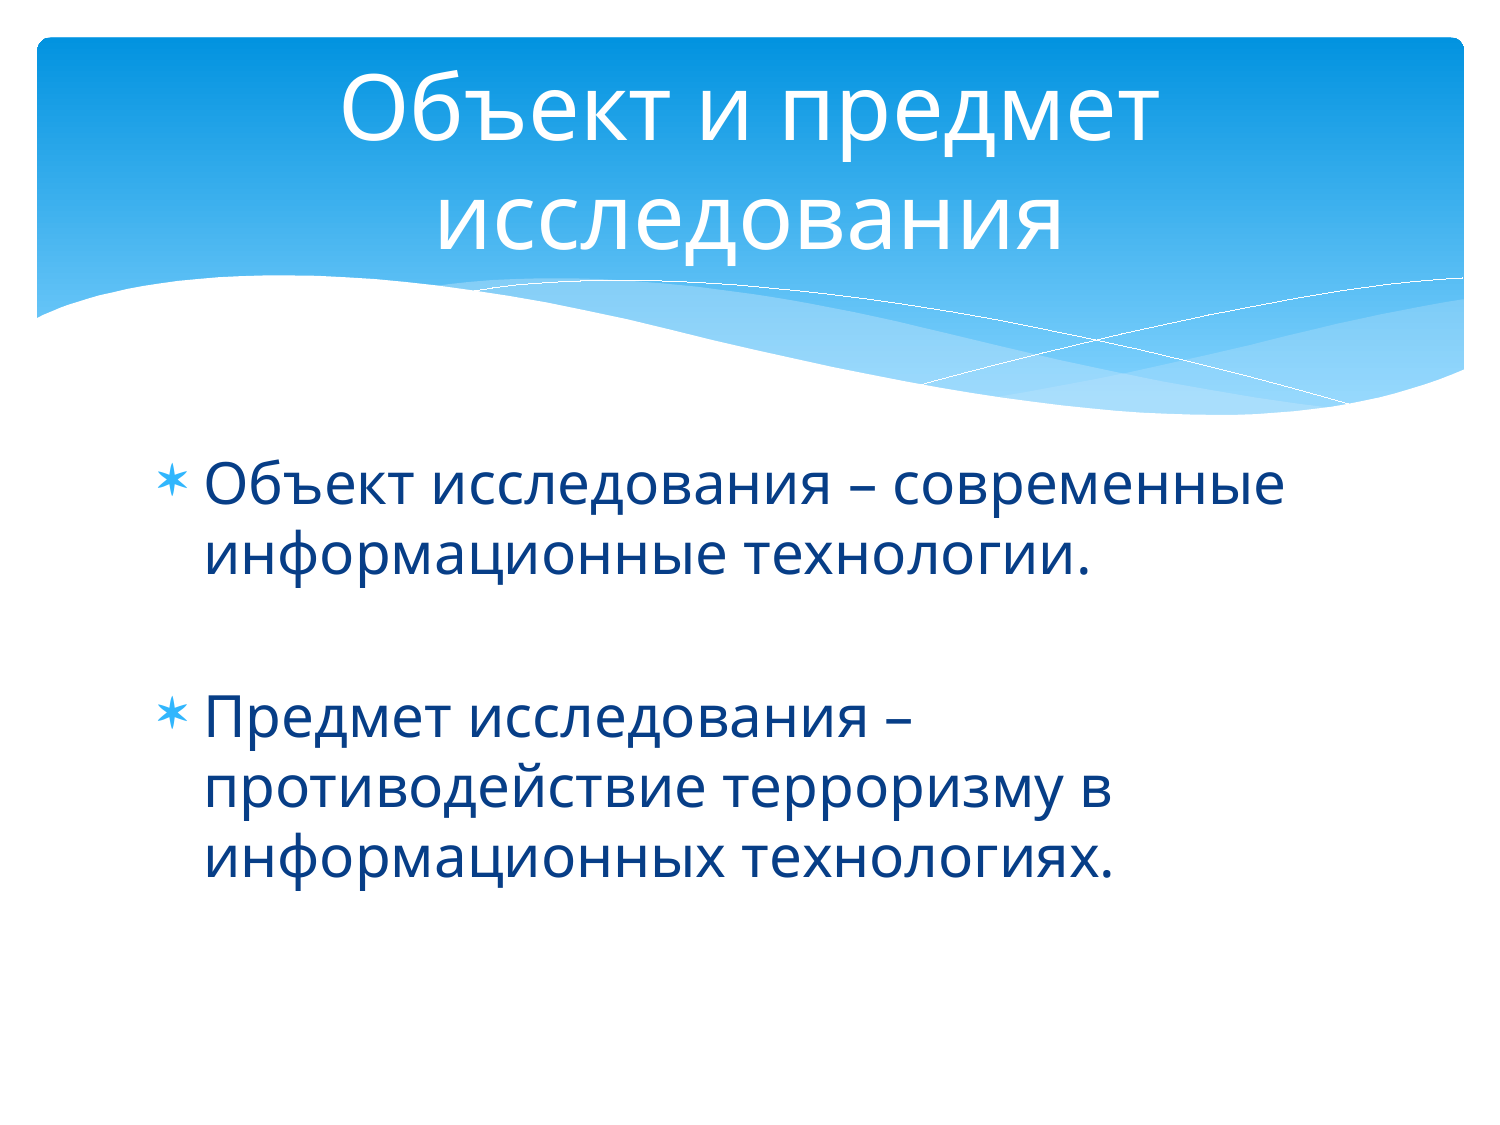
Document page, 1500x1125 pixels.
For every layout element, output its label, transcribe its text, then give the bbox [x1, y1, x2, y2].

list Объект исследования – современные информационные технологии. Предмет исследования – противодействие терроризму в информационных технологиях. [143, 438, 1359, 1005]
title Объект и предмет исследования [75, 55, 1425, 261]
